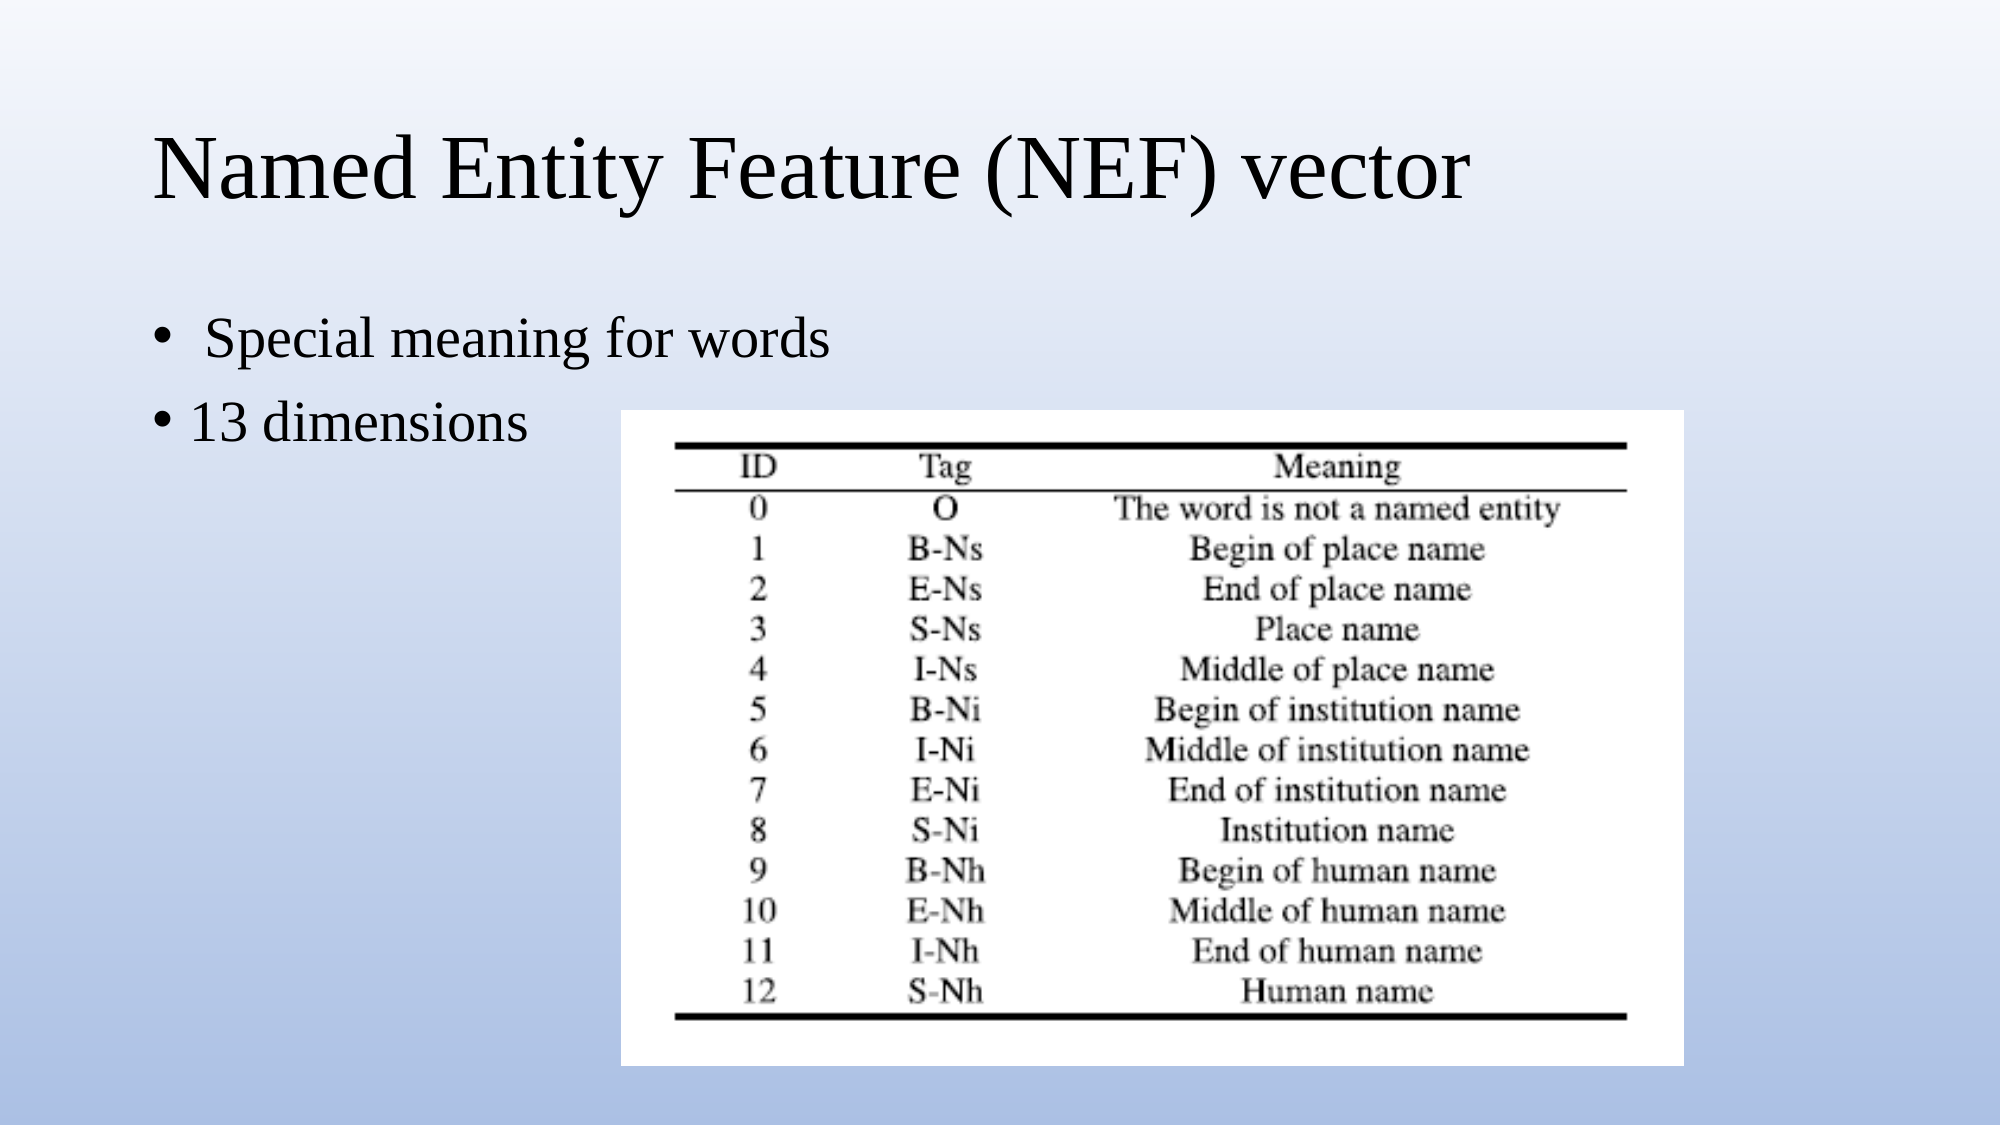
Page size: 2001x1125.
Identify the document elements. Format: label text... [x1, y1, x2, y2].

picture [621, 410, 1684, 1066]
title Named Entity Feature (NEF) vector [137, 59, 1863, 278]
list Special meaning for words 13 dimensions [137, 299, 1863, 1014]
